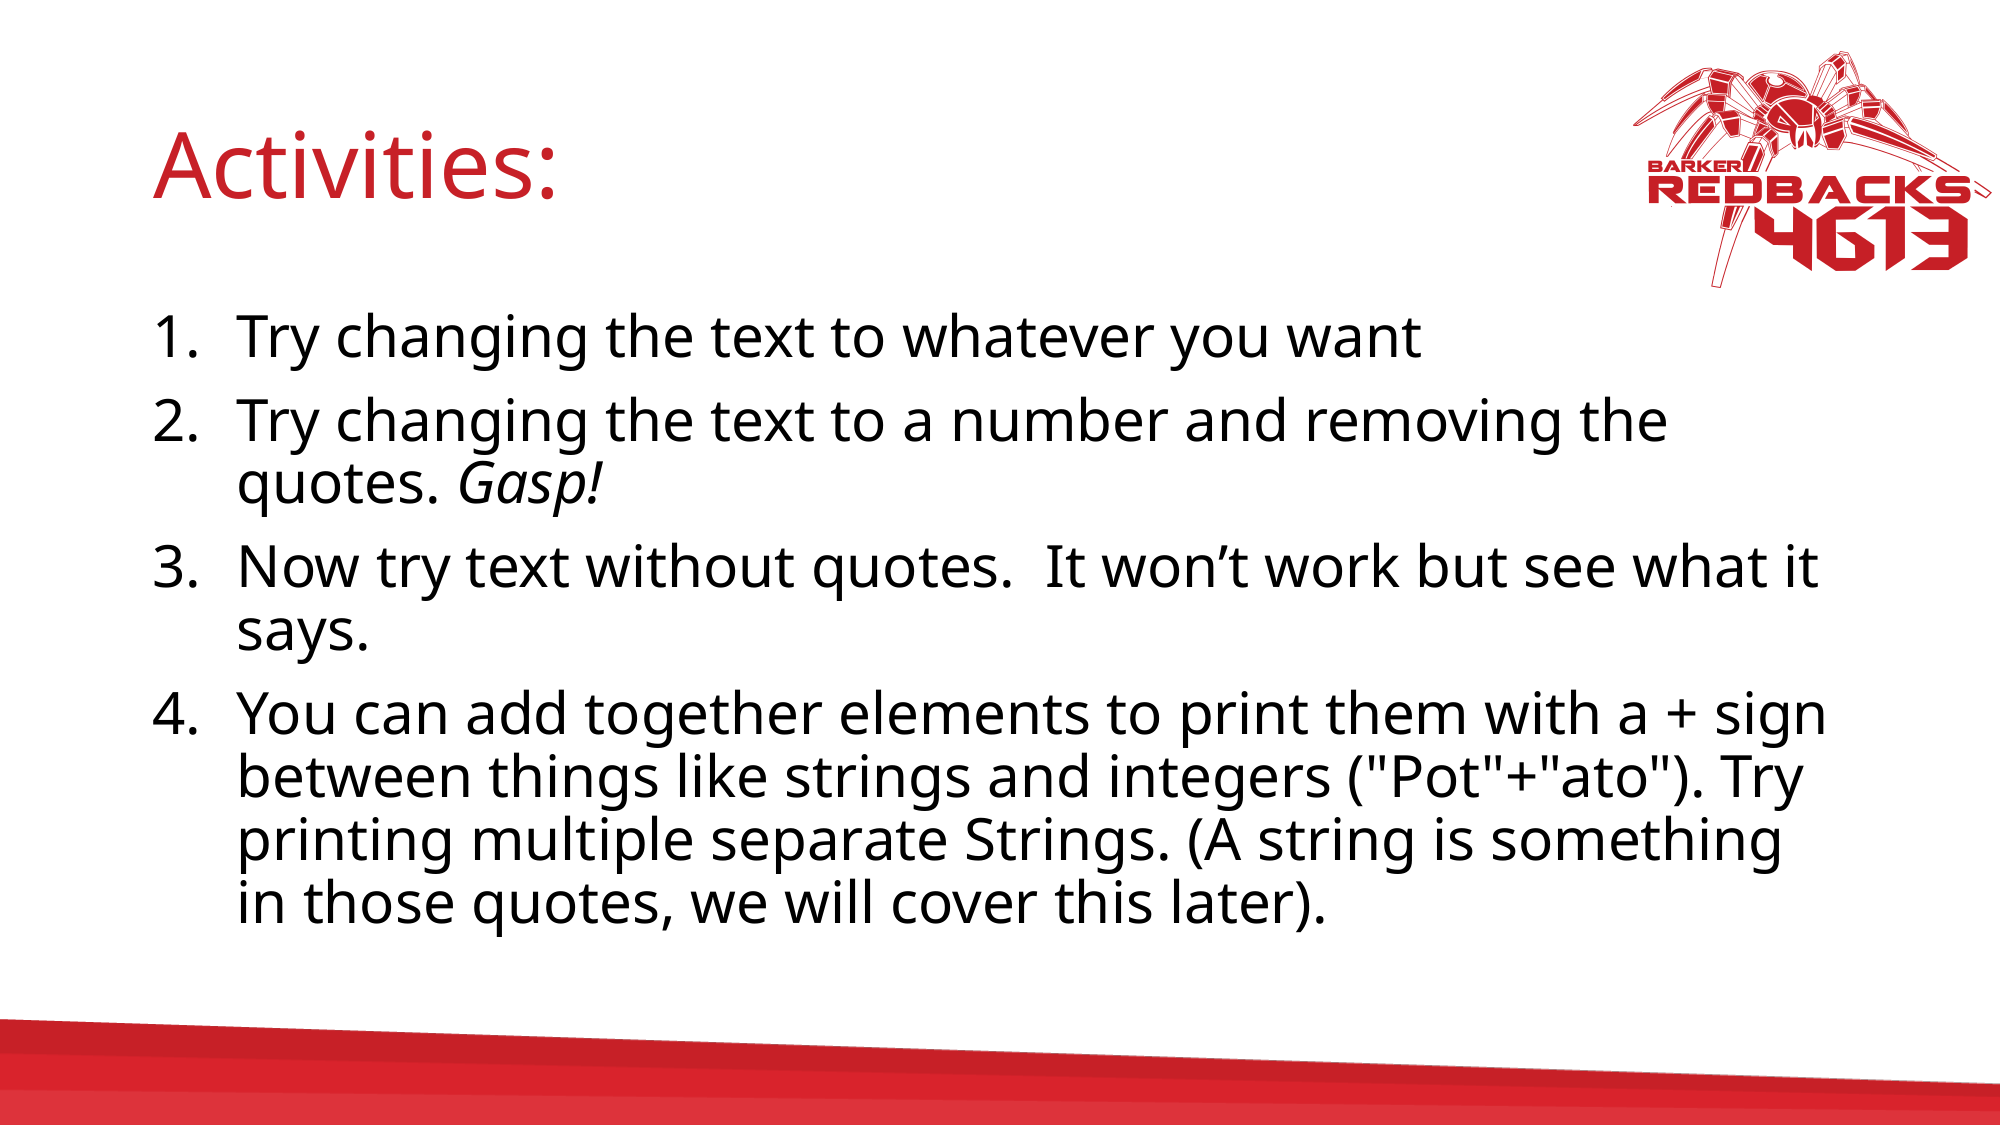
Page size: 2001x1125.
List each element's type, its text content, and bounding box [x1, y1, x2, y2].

picture [1633, 51, 1992, 288]
picture [0, 1019, 2000, 1125]
title Activities: [138, 59, 1620, 278]
list Try changing the text to whatever you want Try changing the text to a number and removing the quotes. Gasp! Now try text without quotes. It won’t work but see what it says. You can add together elements to print them with a + sign between things like strings and integers ("Pot"+"ato"). Try printing multiple separate Strings. (A string is something in those quotes, we will cover this later). [137, 299, 1863, 1014]
